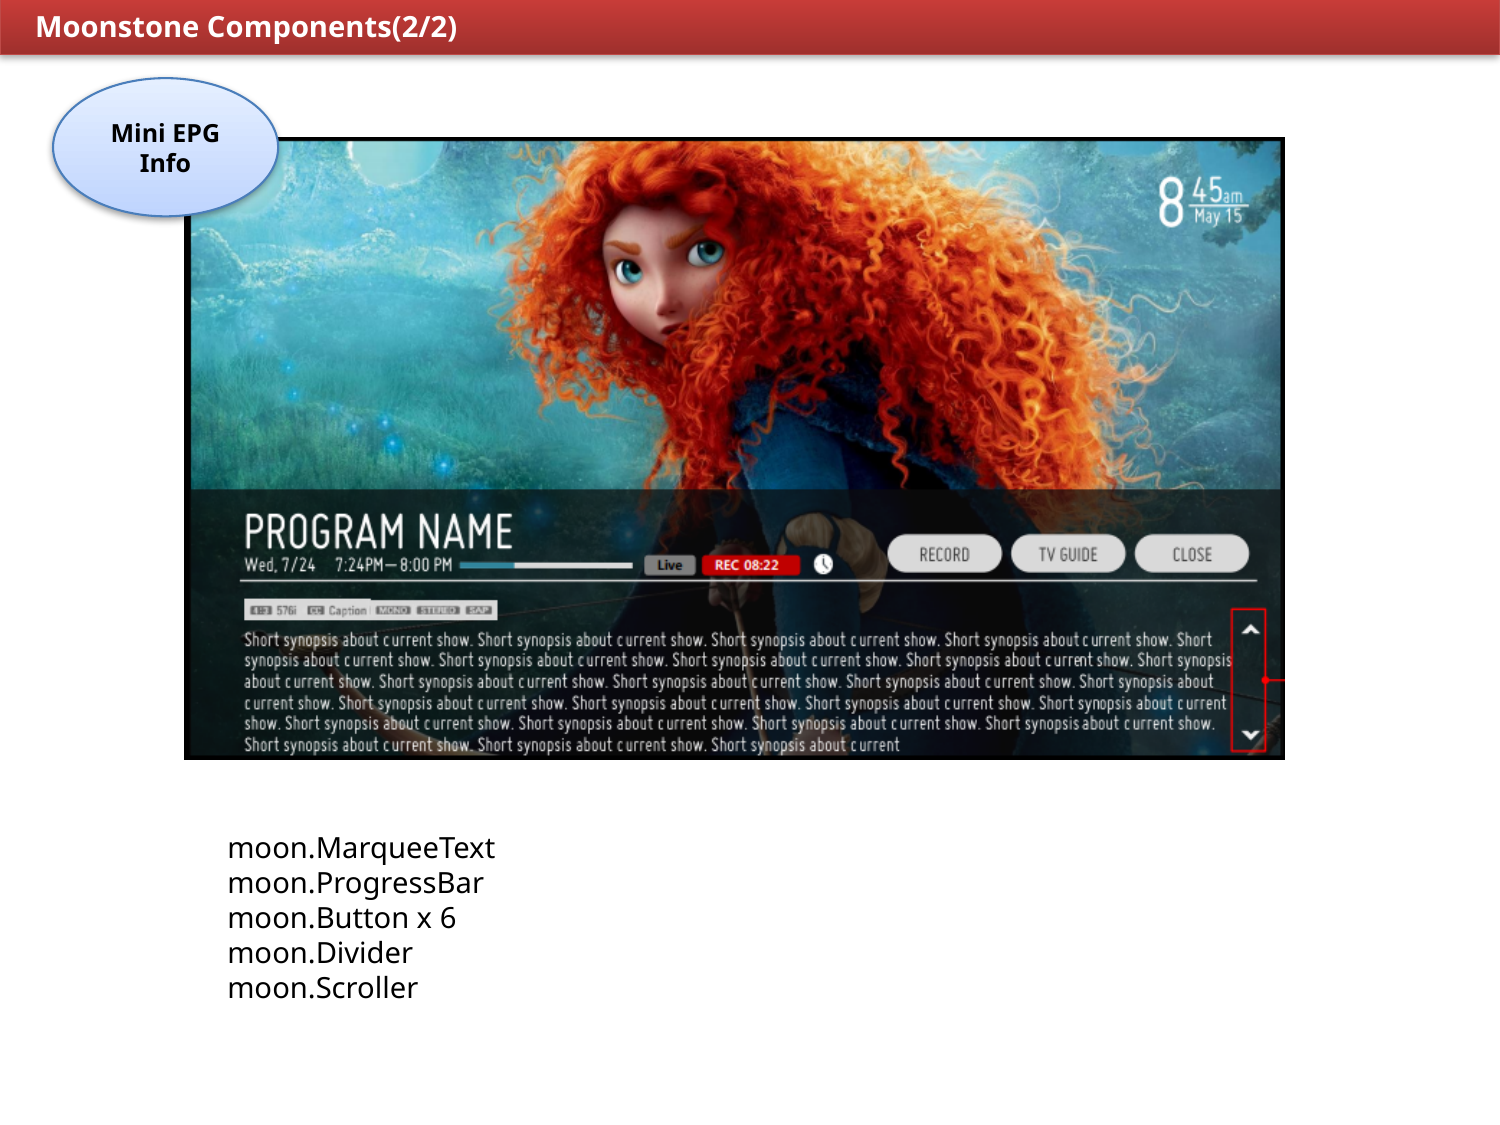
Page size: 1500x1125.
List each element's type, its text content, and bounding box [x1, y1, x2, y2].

text_box Mini EPG Info [52, 77, 278, 218]
text_box [0, 0, 1500, 55]
text_box moon.MarqueeText moon.ProgressBar moon.Button x 6 moon.Divider moon.Scroller [212, 822, 511, 1012]
text_box Moonstone Components(2/2) [20, 1, 473, 51]
picture [184, 136, 1285, 760]
